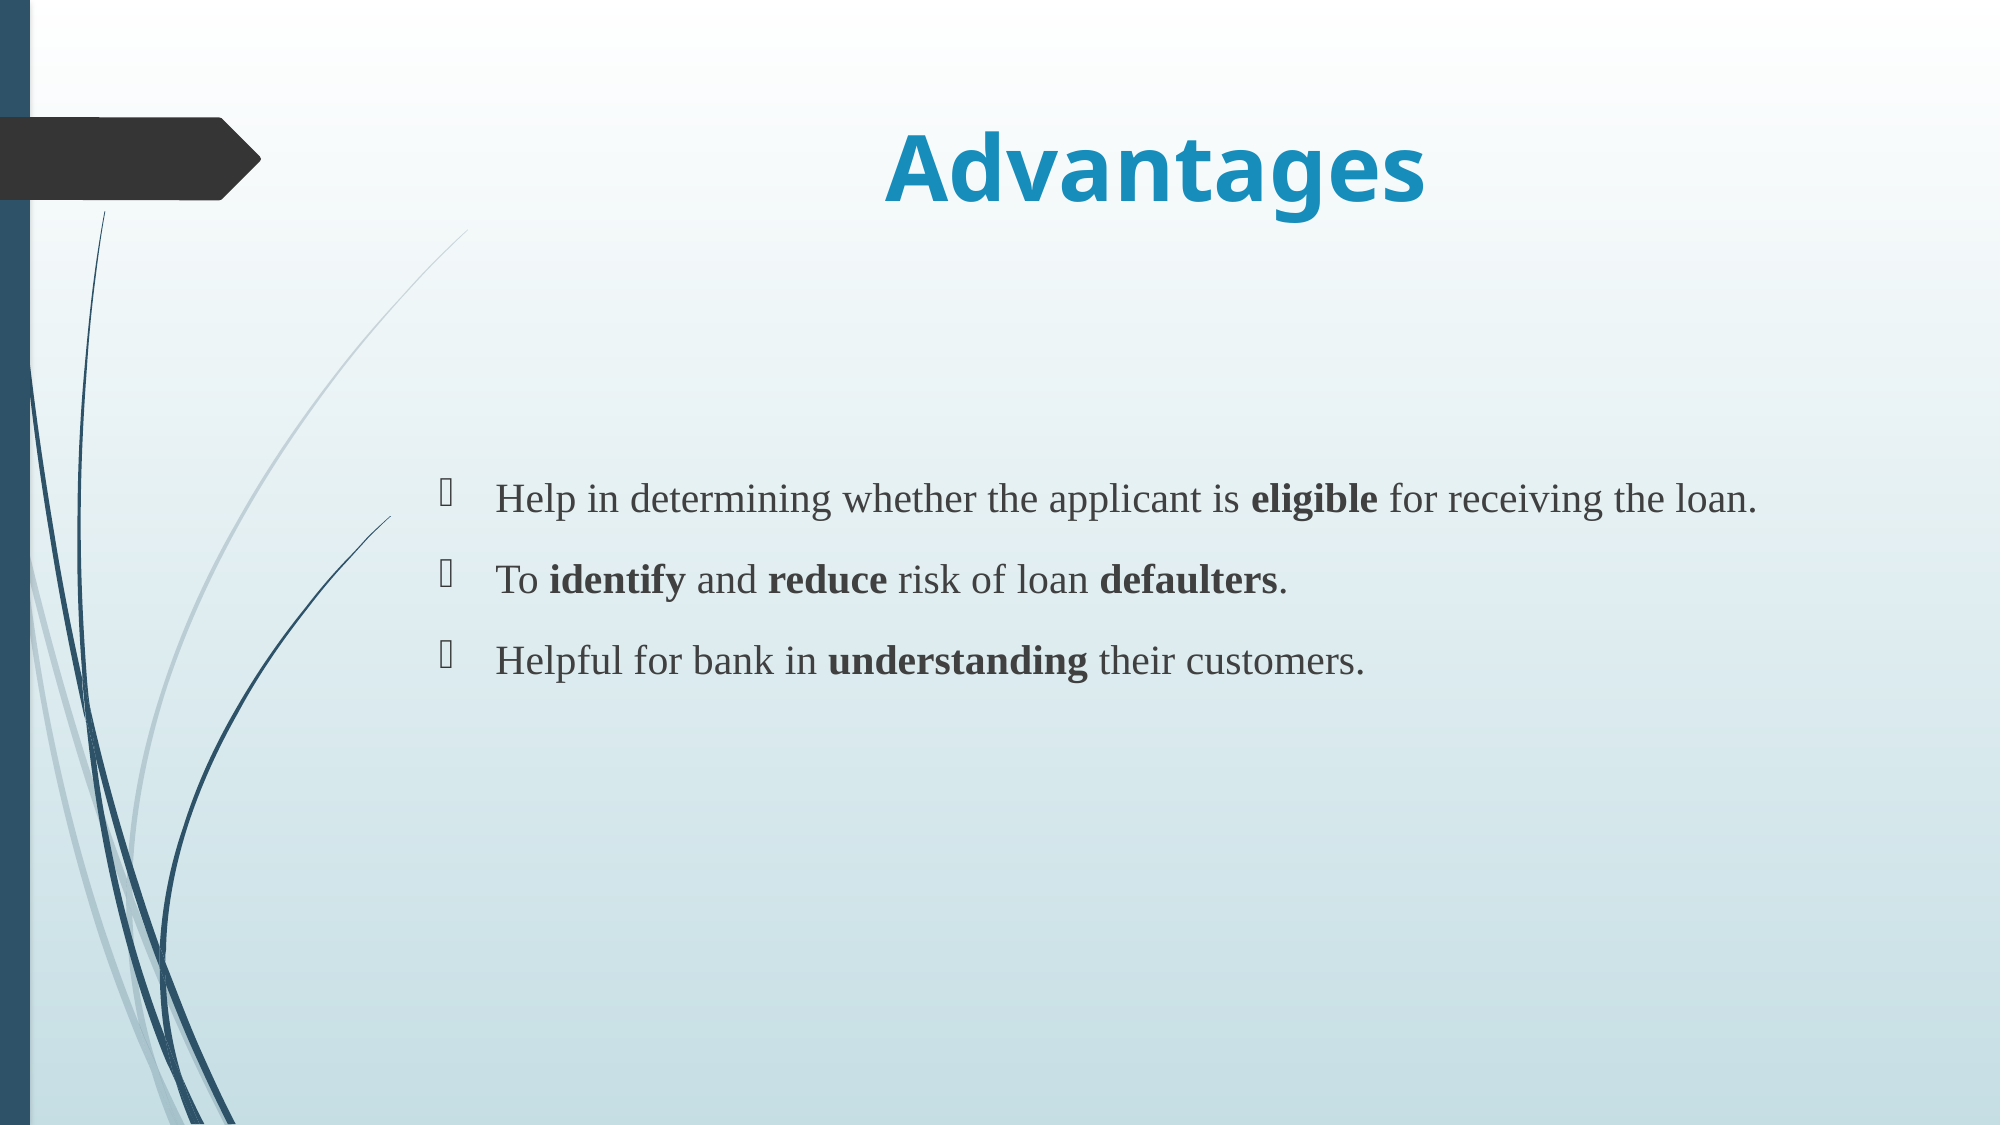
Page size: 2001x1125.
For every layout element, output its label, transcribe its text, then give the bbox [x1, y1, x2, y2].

list Help in determining whether the applicant is eligible for receiving the loan. To identify and reduce risk of loan defaulters. Helpful for bank in understanding their customers. [424, 453, 1887, 817]
title Advantages [425, 102, 1888, 235]
